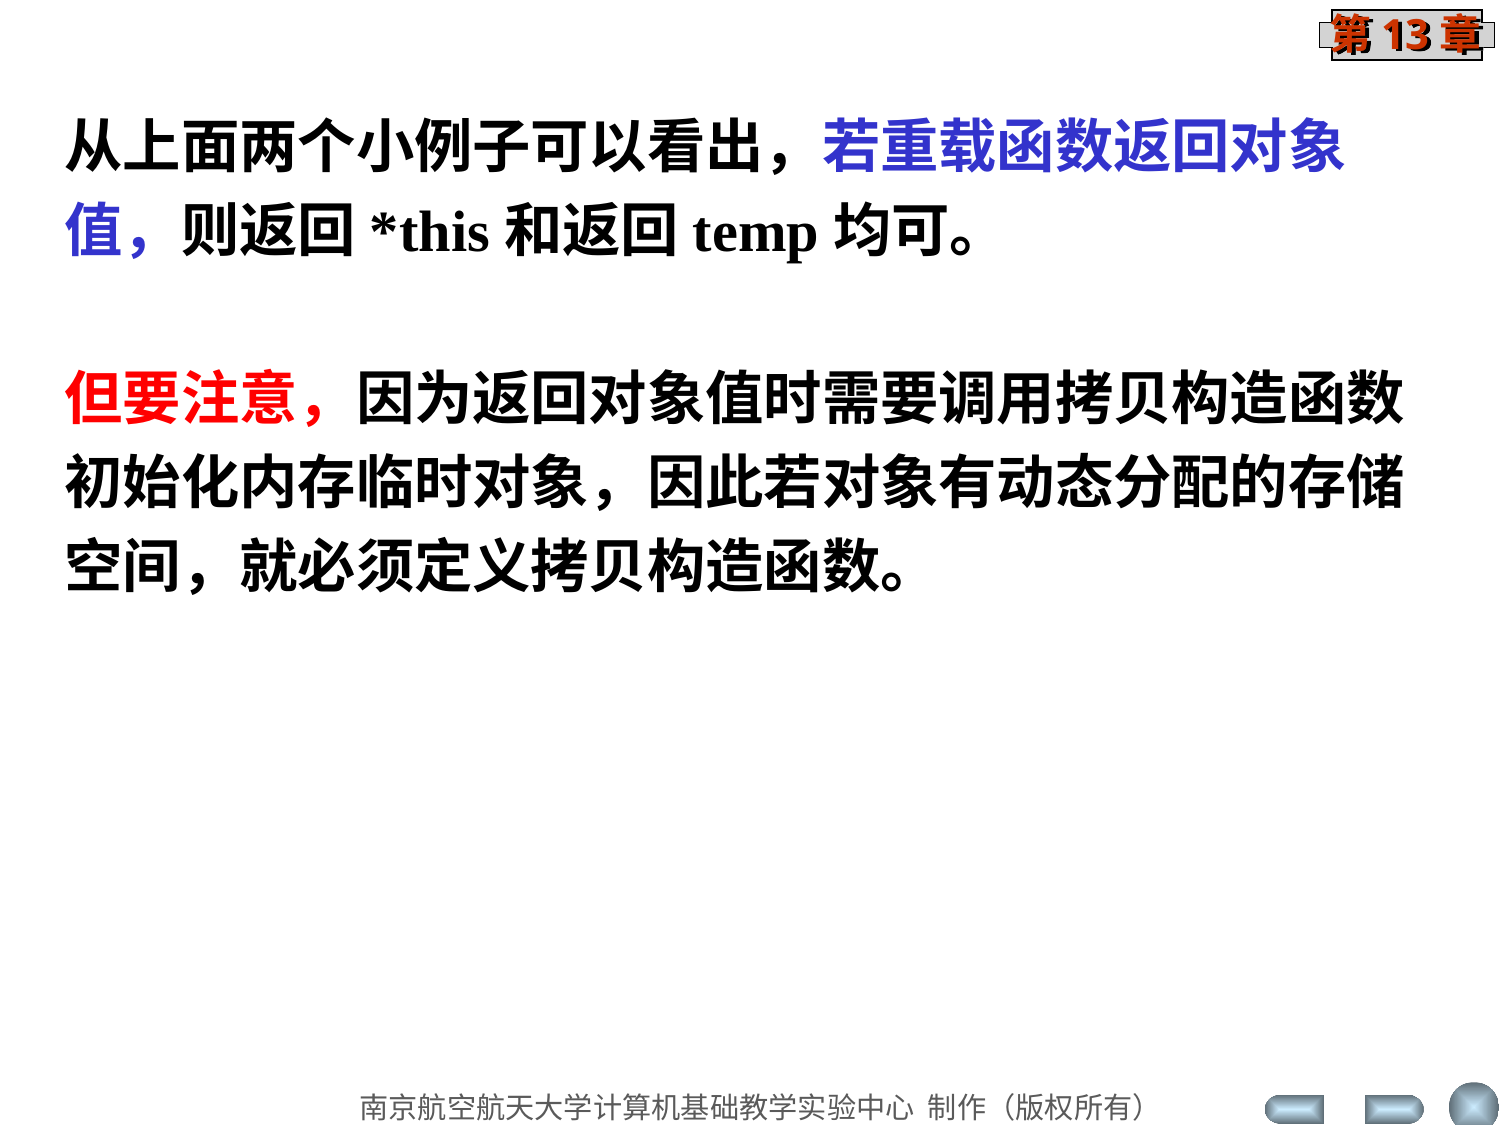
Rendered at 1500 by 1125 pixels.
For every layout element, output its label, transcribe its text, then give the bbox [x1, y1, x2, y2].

text_box 从上面两个小例子可以看出，若重载函数返回对象值，则返回*this和返回temp均可。 但要注意，因为返回对象值时需要调用拷贝构造函数初始化内存临时对象，因此若对象有动态分配的存储空间，就必须定义拷贝构造函数。 [49, 87, 1463, 607]
